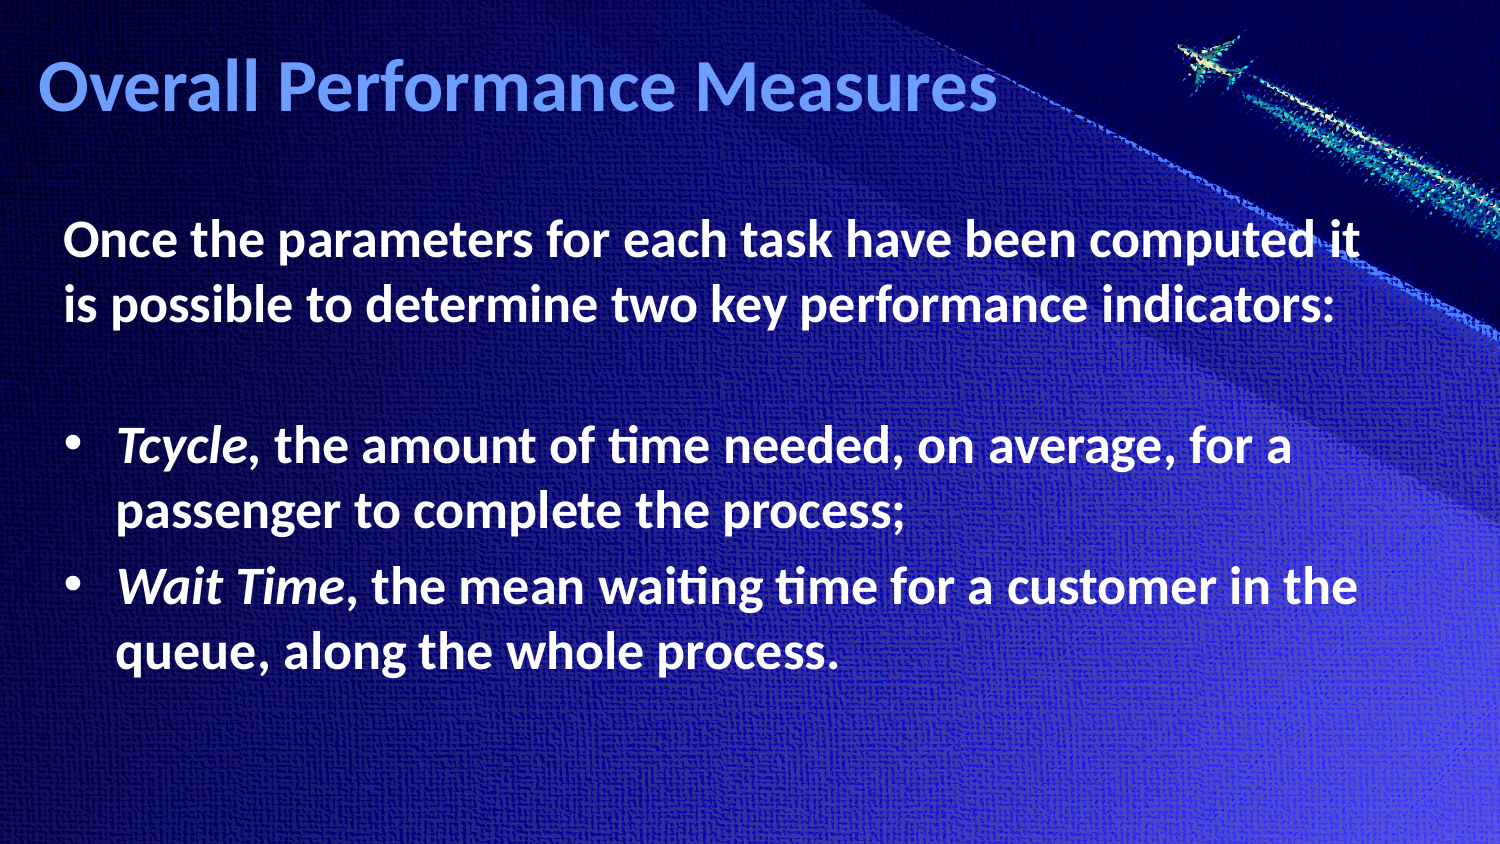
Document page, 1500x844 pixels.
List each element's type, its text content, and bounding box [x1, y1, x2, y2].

picture [0, 0, 1500, 844]
list Once the parameters for each task have been computed it is possible to determine two key performance indicators: Tcycle, the amount of time needed, on average, for a passenger to complete the process; Wait Time, the mean waiting time for a customer in the queue, along the whole process. [48, 196, 1402, 748]
title Overall Performance Measures [23, 21, 1377, 143]
